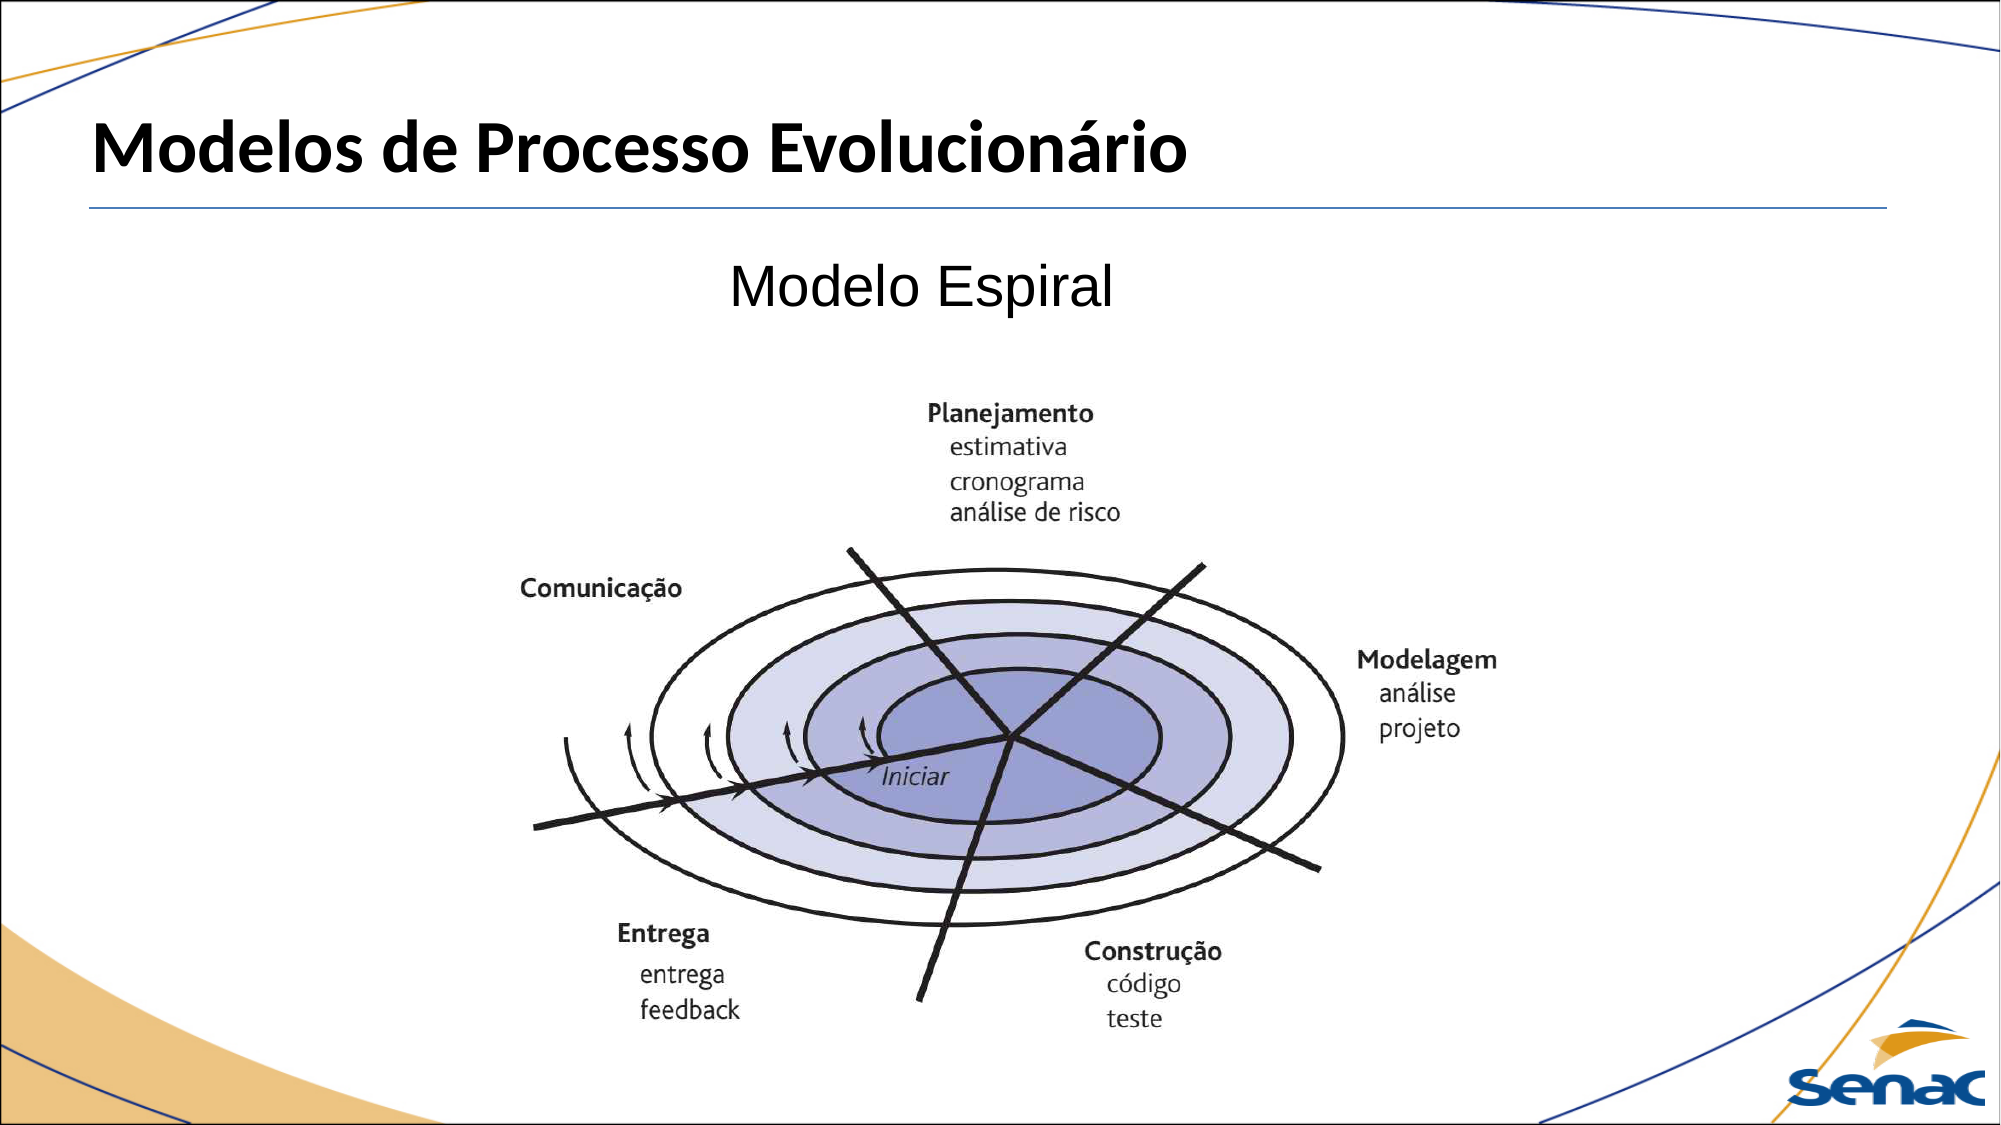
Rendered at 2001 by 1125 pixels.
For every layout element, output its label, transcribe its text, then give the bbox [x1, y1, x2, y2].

text_box Modelo Espiral [714, 240, 1341, 326]
text_box Modelos de Processo Evolucionário [76, 89, 1761, 197]
picture [0, 0, 2001, 1125]
